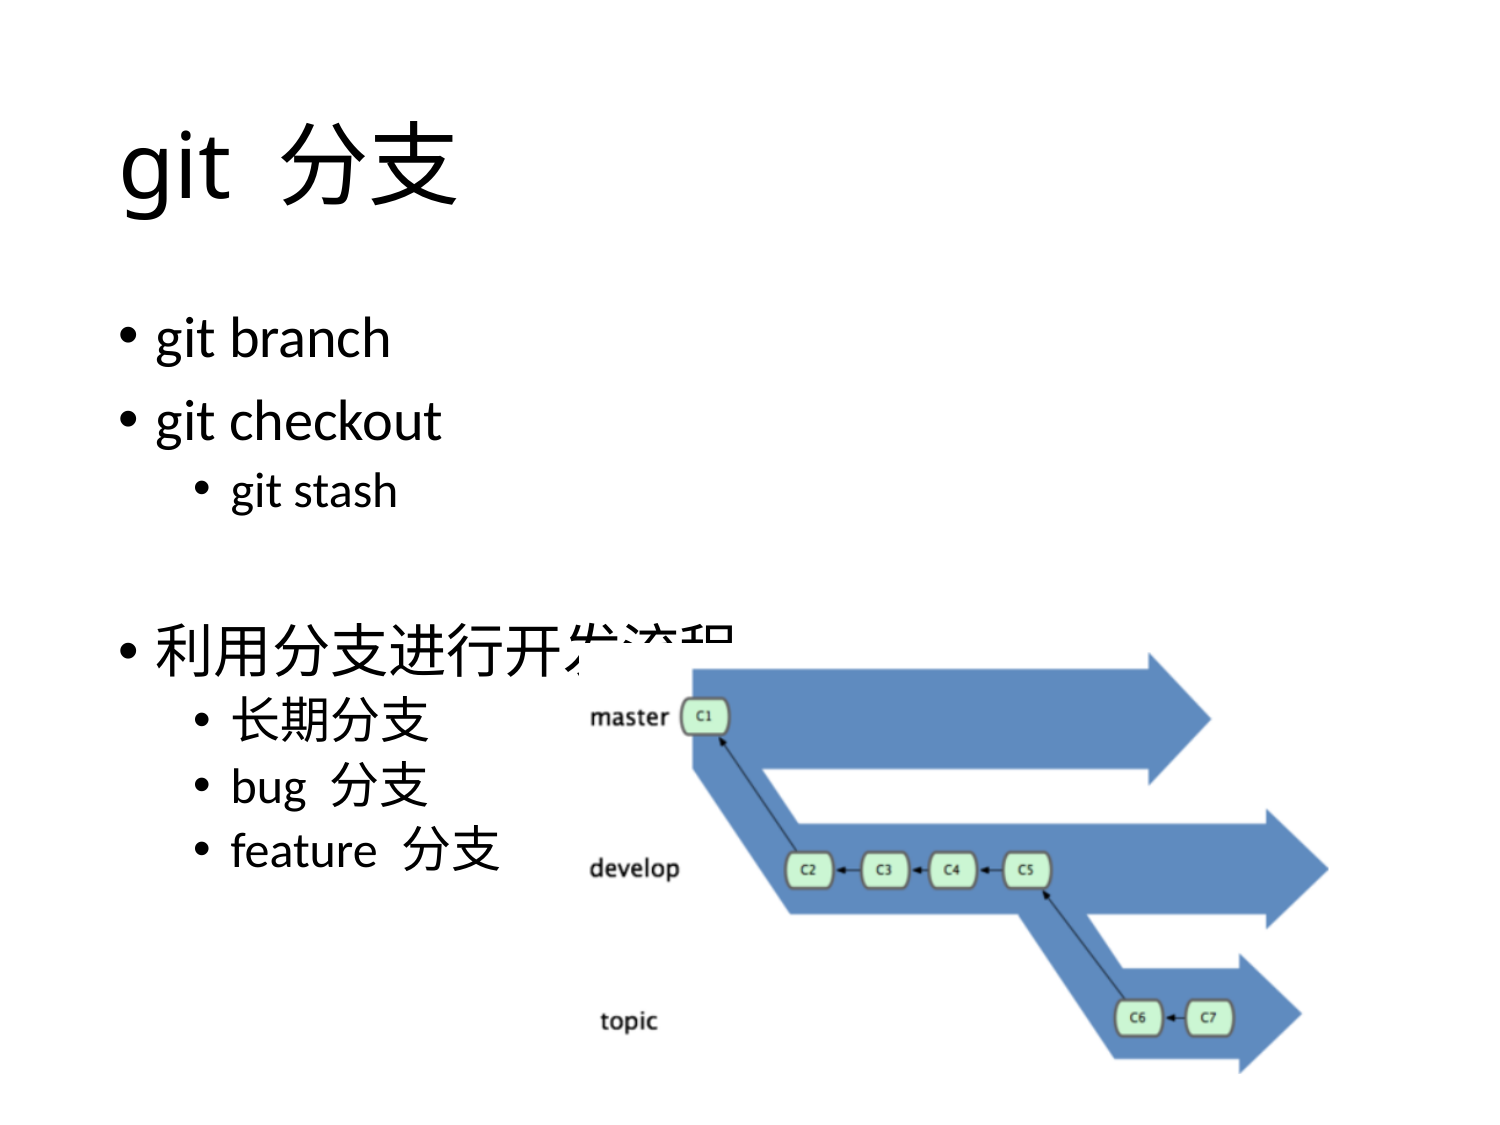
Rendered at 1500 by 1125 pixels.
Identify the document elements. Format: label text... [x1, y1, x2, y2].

text_box git branch git checkout git stash 利用分支进行开发流程 长期分支 bug 分支 feature 分支 [103, 299, 1397, 1014]
picture [579, 643, 1339, 1081]
title git 分支 [103, 59, 1397, 278]
